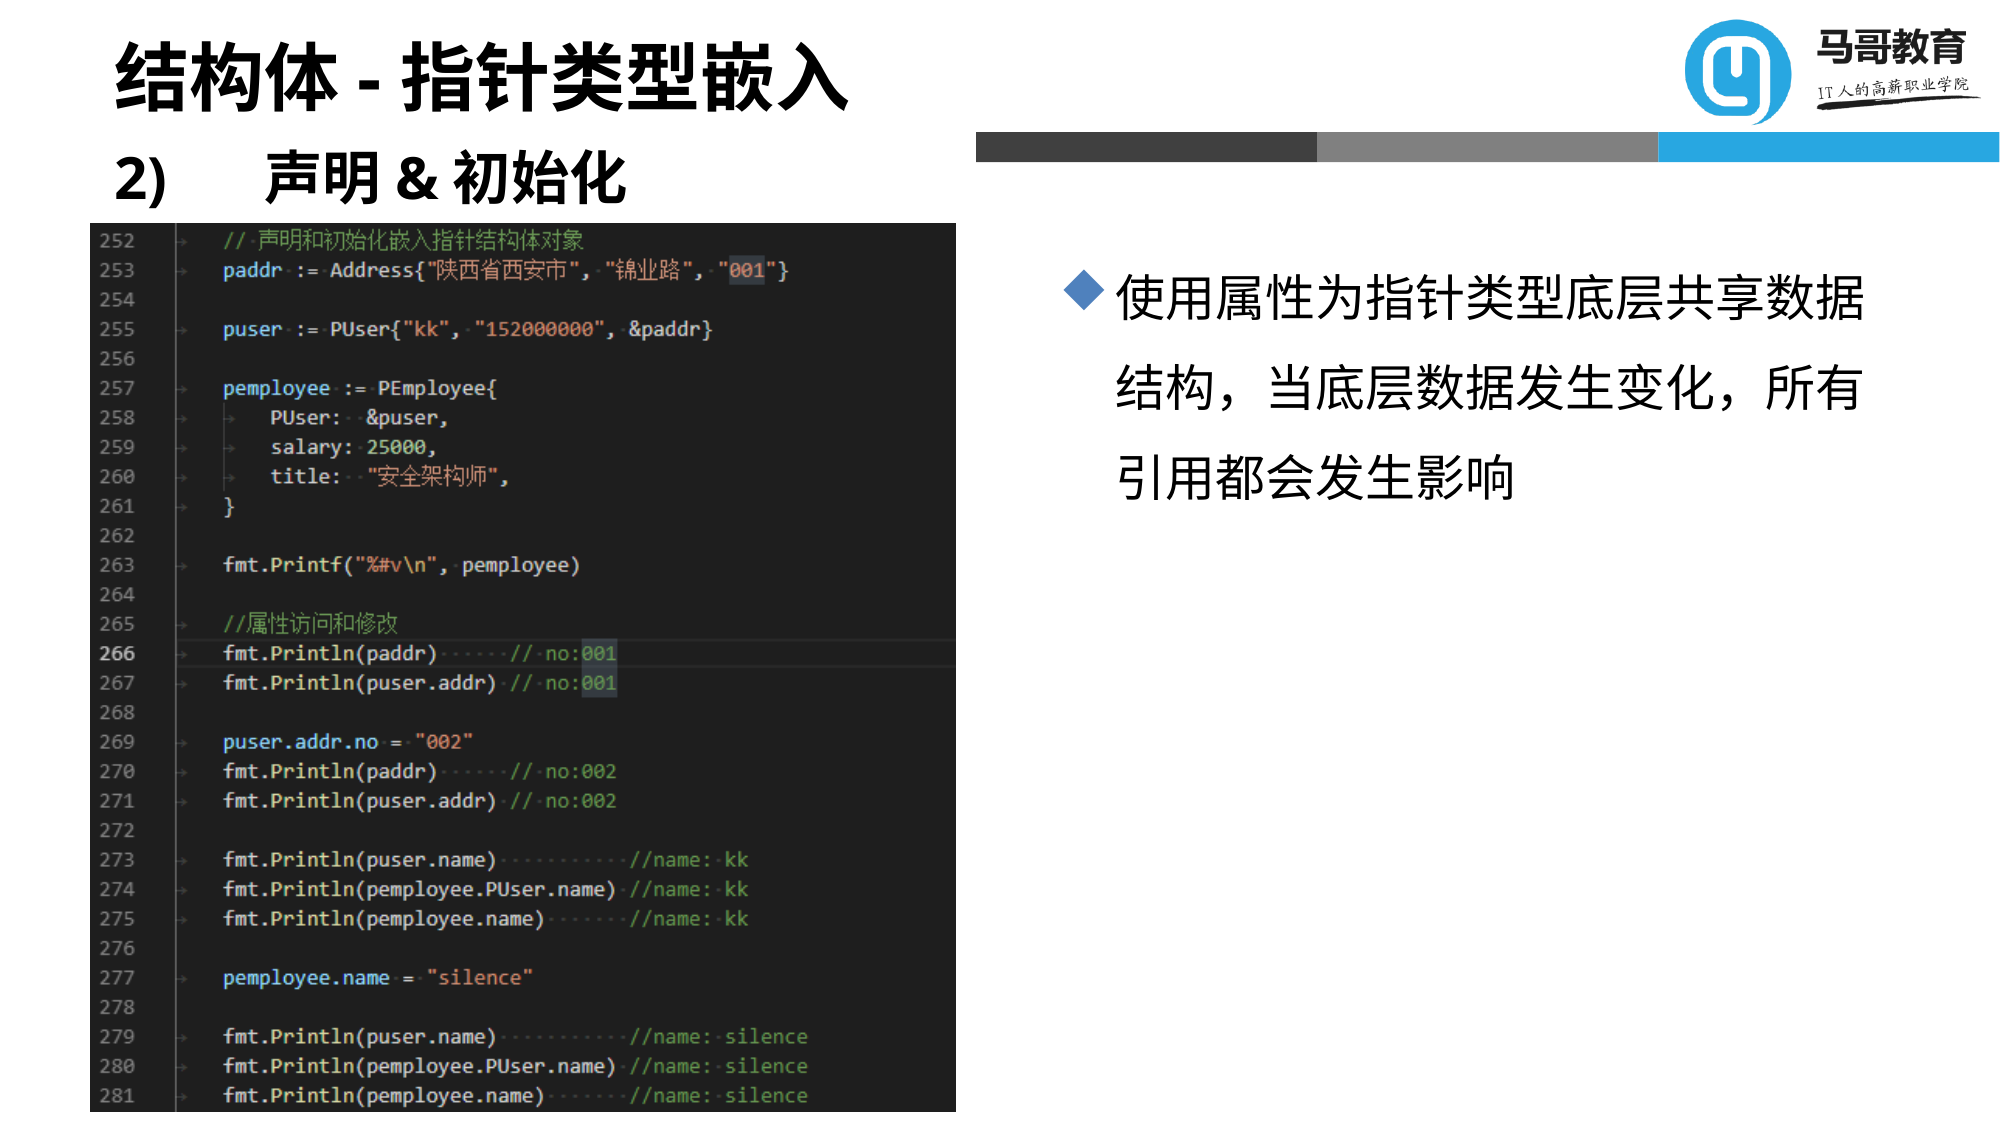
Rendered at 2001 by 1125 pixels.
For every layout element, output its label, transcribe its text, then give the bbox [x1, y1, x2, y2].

title 结构体-指针类型嵌入 [99, 27, 1274, 124]
text_box 2) 声明&初始化 [99, 133, 1989, 219]
picture [90, 222, 956, 1112]
list 使用属性为指针类型底层共享数据结构，当底层数据发生变化，所有引用都会发生影响 [1044, 229, 1910, 852]
picture [1671, 0, 2001, 206]
